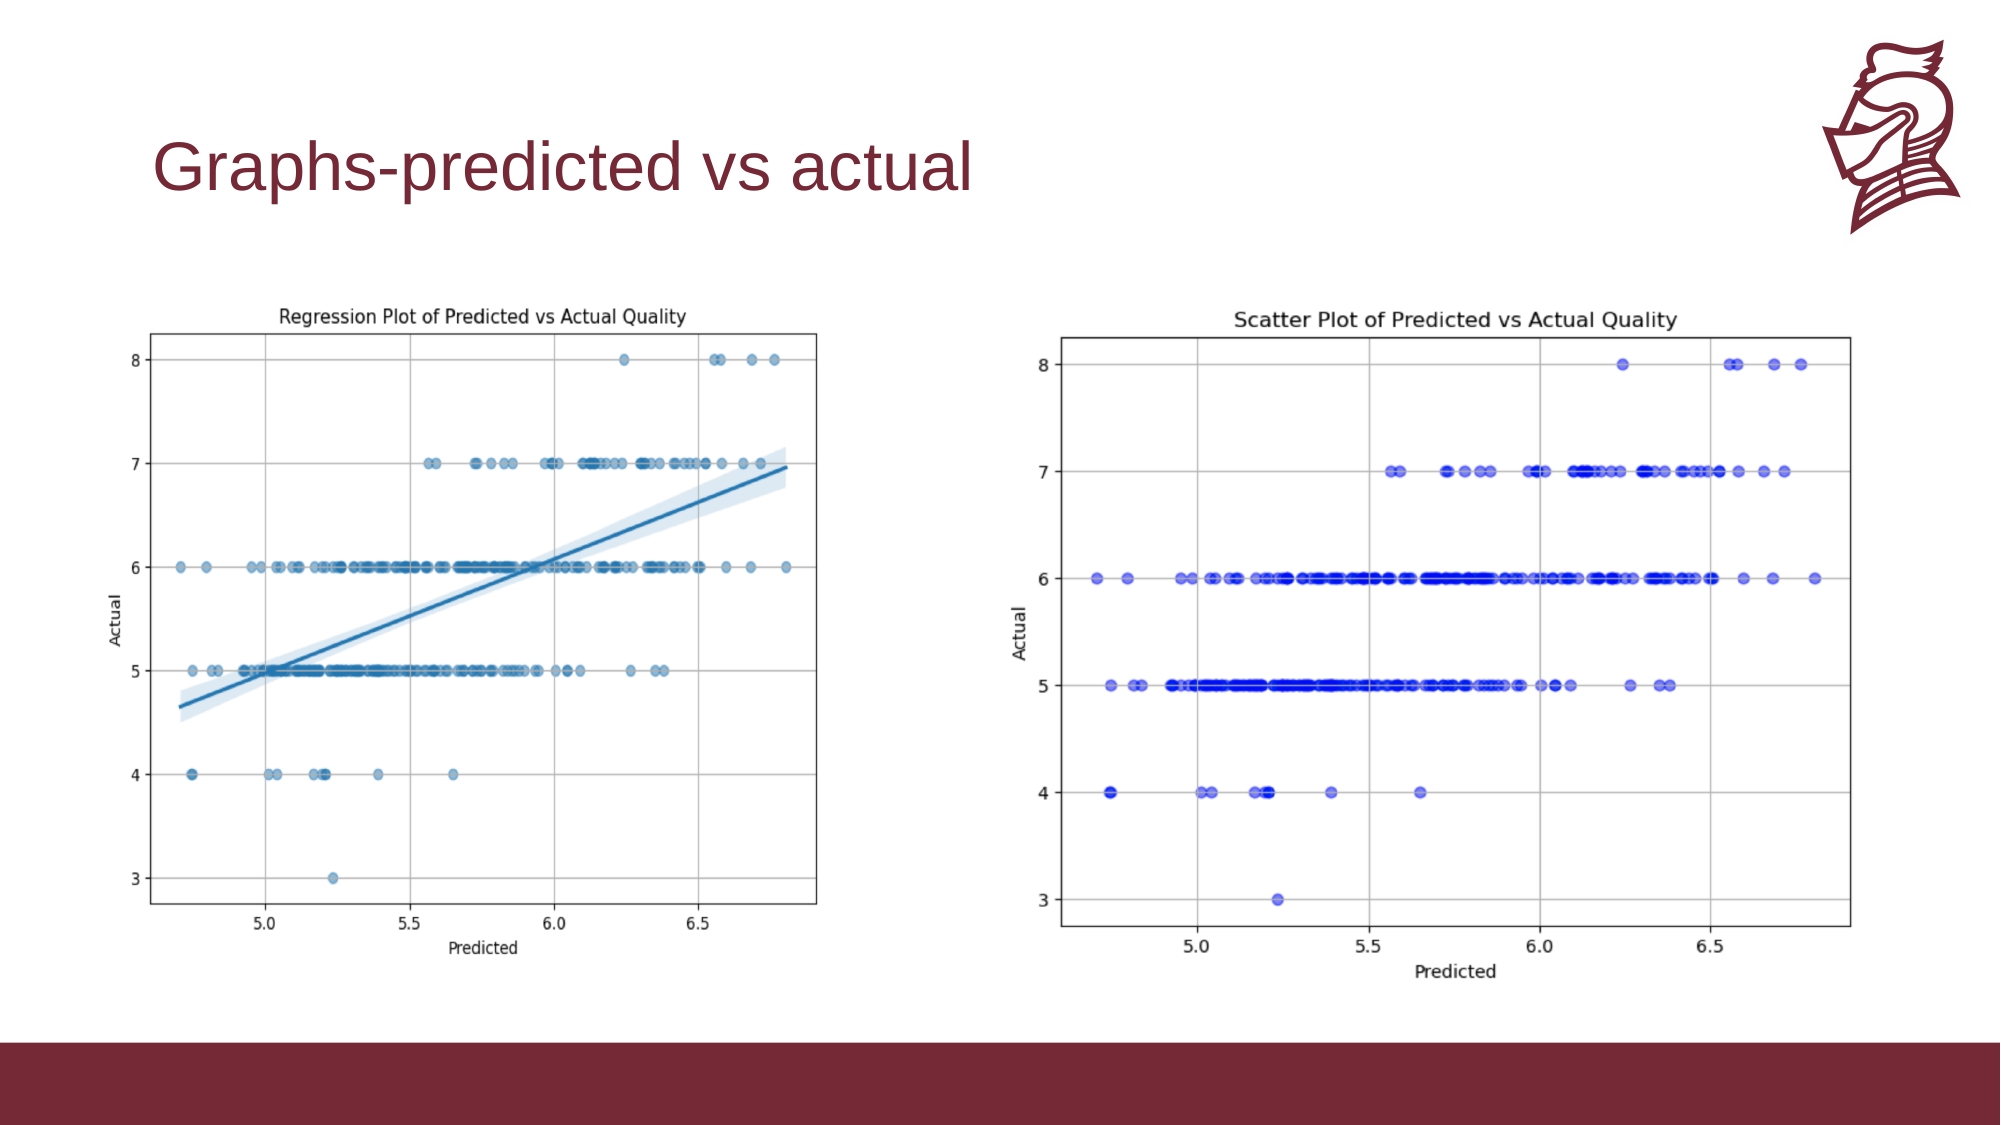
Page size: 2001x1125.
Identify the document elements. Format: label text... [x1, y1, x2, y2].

picture [1813, 30, 1972, 248]
title Graphs-predicted vs actual [137, 59, 1863, 278]
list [91, 304, 859, 963]
picture [1000, 305, 1900, 998]
